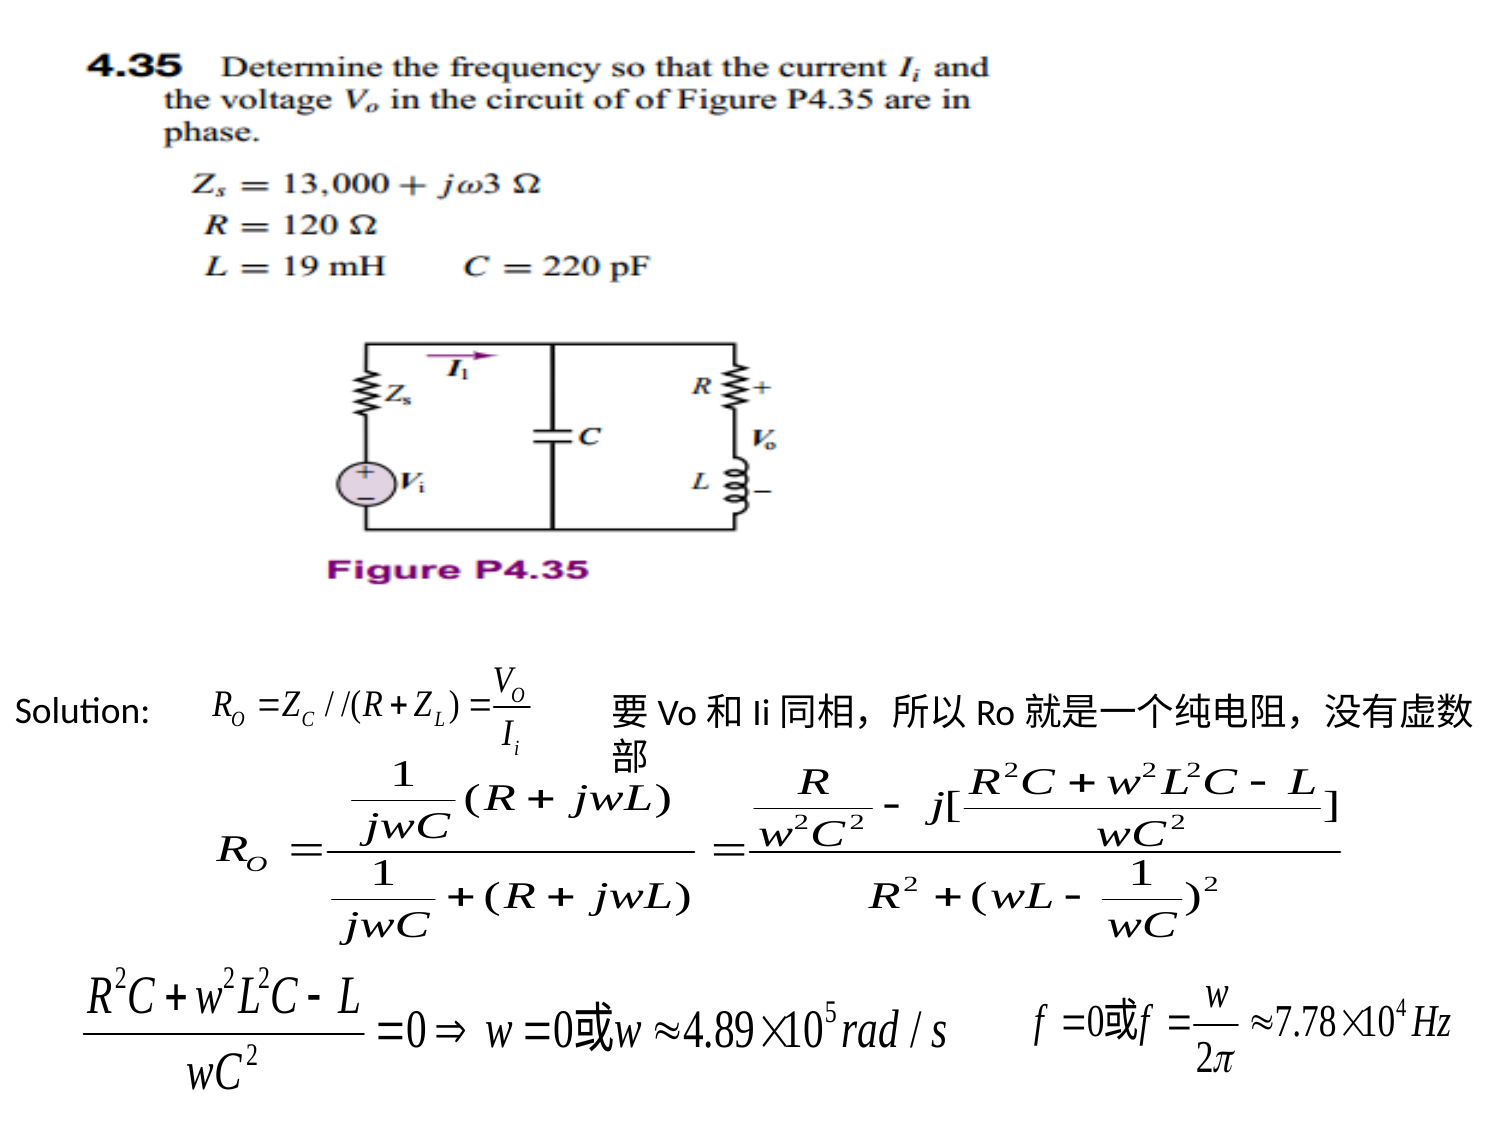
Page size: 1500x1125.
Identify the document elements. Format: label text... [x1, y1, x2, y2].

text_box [206, 656, 538, 750]
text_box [1021, 963, 1459, 1083]
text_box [76, 951, 955, 1102]
text_box Solution: [0, 679, 172, 739]
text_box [206, 751, 1353, 953]
picture [52, 30, 1034, 606]
text_box 要Vo和Ii同相，所以Ro就是一个纯电阻，没有虚数部 [596, 680, 1500, 786]
